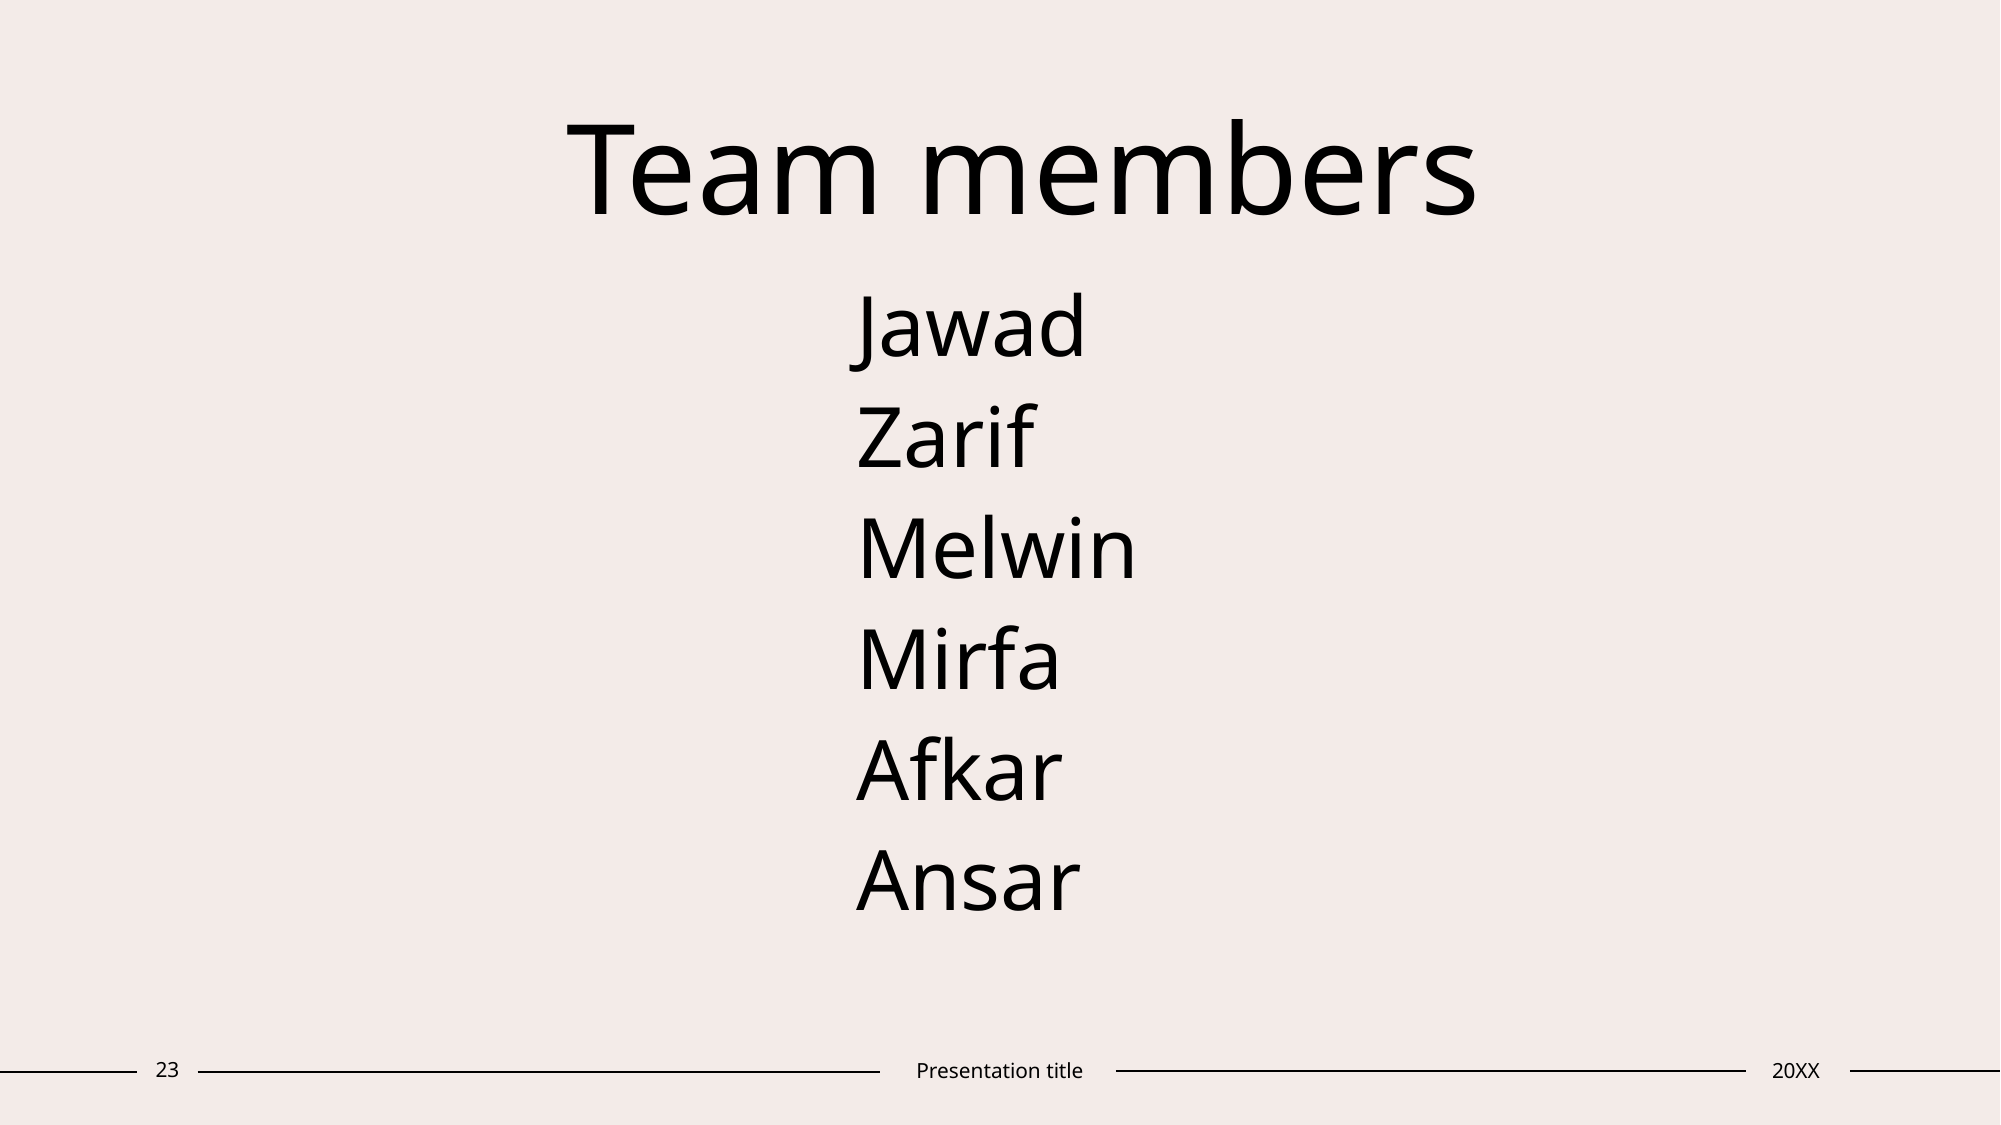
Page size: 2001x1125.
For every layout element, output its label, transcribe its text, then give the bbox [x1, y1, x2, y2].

list Jawad Zarif Melwin Mirfa Afkar Ansar [841, 277, 1247, 960]
slide_number 20XX [1743, 1050, 1849, 1091]
slide_number 23 [137, 1050, 198, 1091]
footer Presentation title [879, 1050, 1120, 1091]
title Team members [210, 81, 1837, 249]
